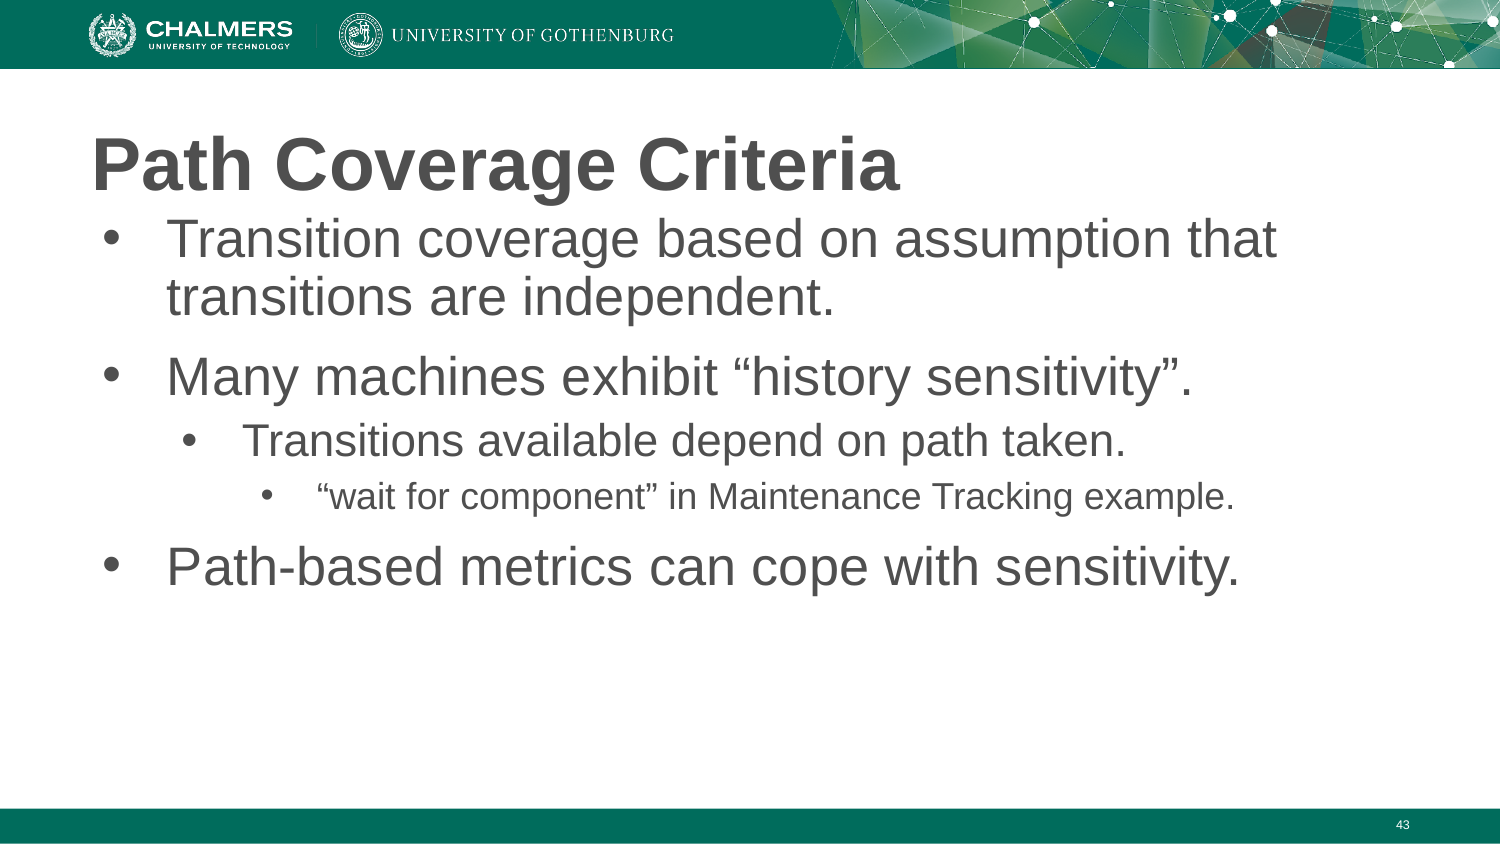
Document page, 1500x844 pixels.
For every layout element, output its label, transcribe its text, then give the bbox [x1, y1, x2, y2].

title Path Coverage Criteria [76, 100, 1425, 202]
slide_number ‹#› [1074, 809, 1425, 844]
picture [64, 0, 696, 85]
list Transition coverage based on assumption that transitions are independent. Many machines exhibit “history sensitivity”. Transitions available depend on path taken. “wait for component” in Maintenance Tracking example. Path-based metrics can cope with sensitivity. [76, 202, 1426, 782]
picture [759, 0, 1500, 68]
